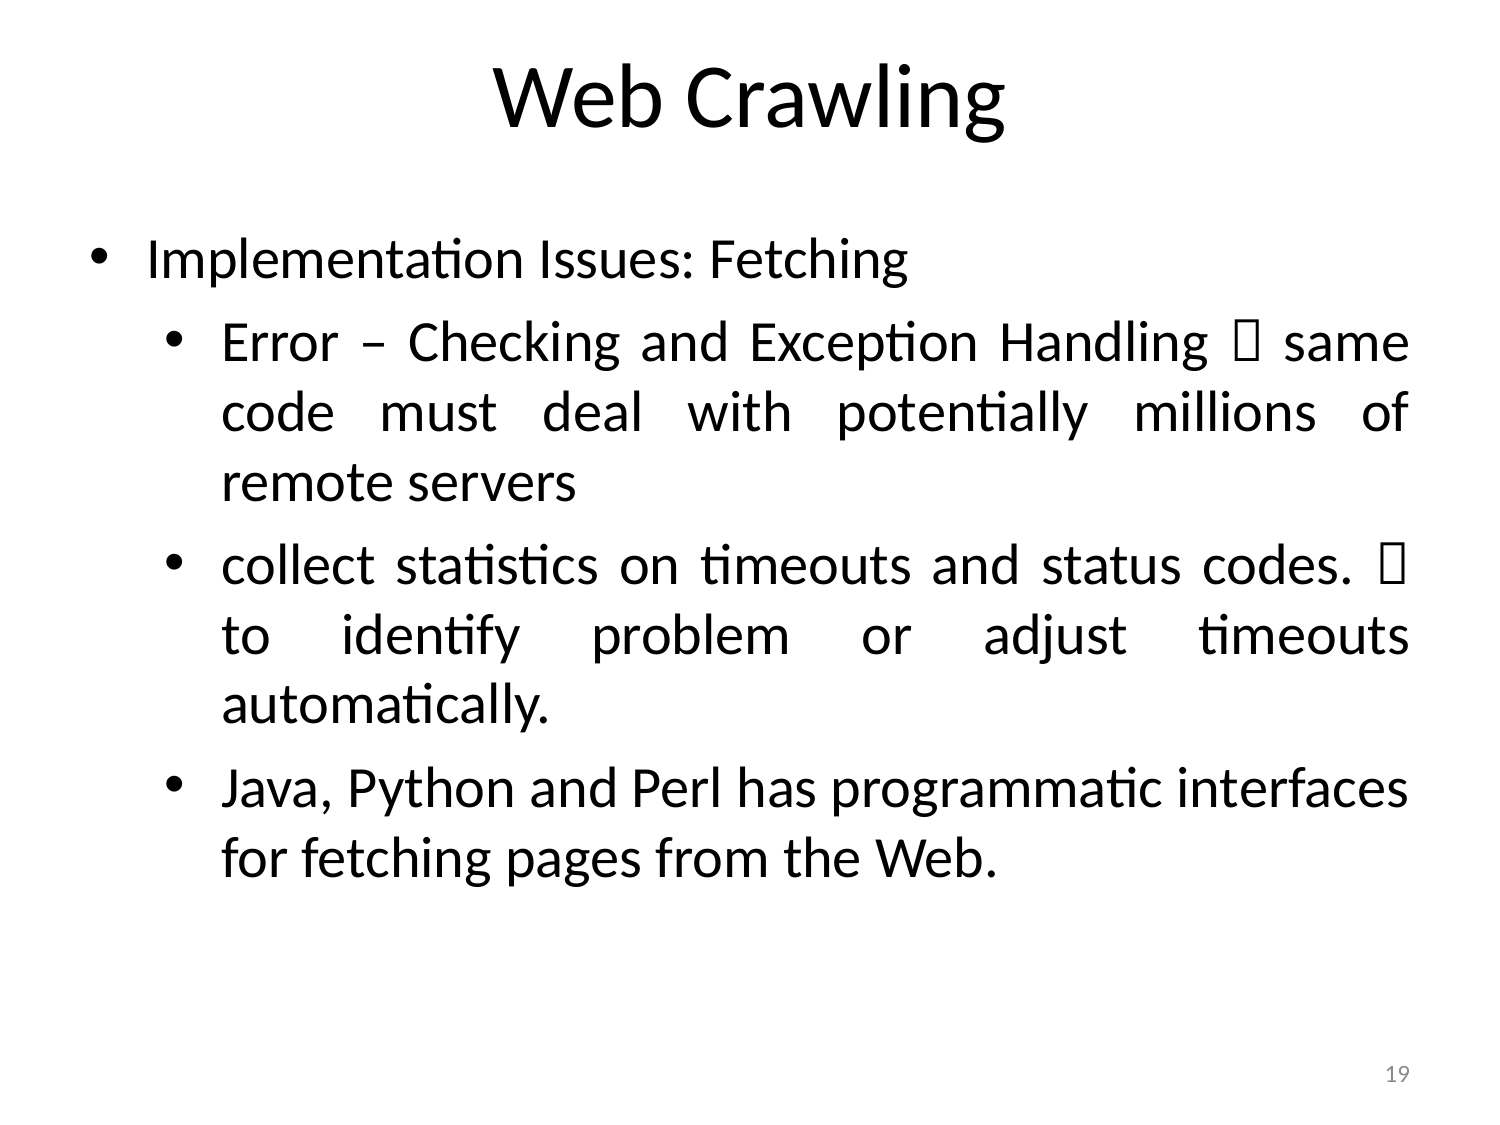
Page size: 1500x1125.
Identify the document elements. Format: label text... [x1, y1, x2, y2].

text_box Web Crawling [75, 45, 1425, 138]
text_box Implementation Issues: Fetching Error – Checking and Exception Handling  same code must deal with potentially millions of remote servers collect statistics on timeouts and status codes.  to identify problem or adjust timeouts automatically. Java, Python and Perl has programmatic interfaces for fetching pages from the Web. [75, 212, 1425, 1043]
text_box 19 [1074, 1042, 1425, 1103]
